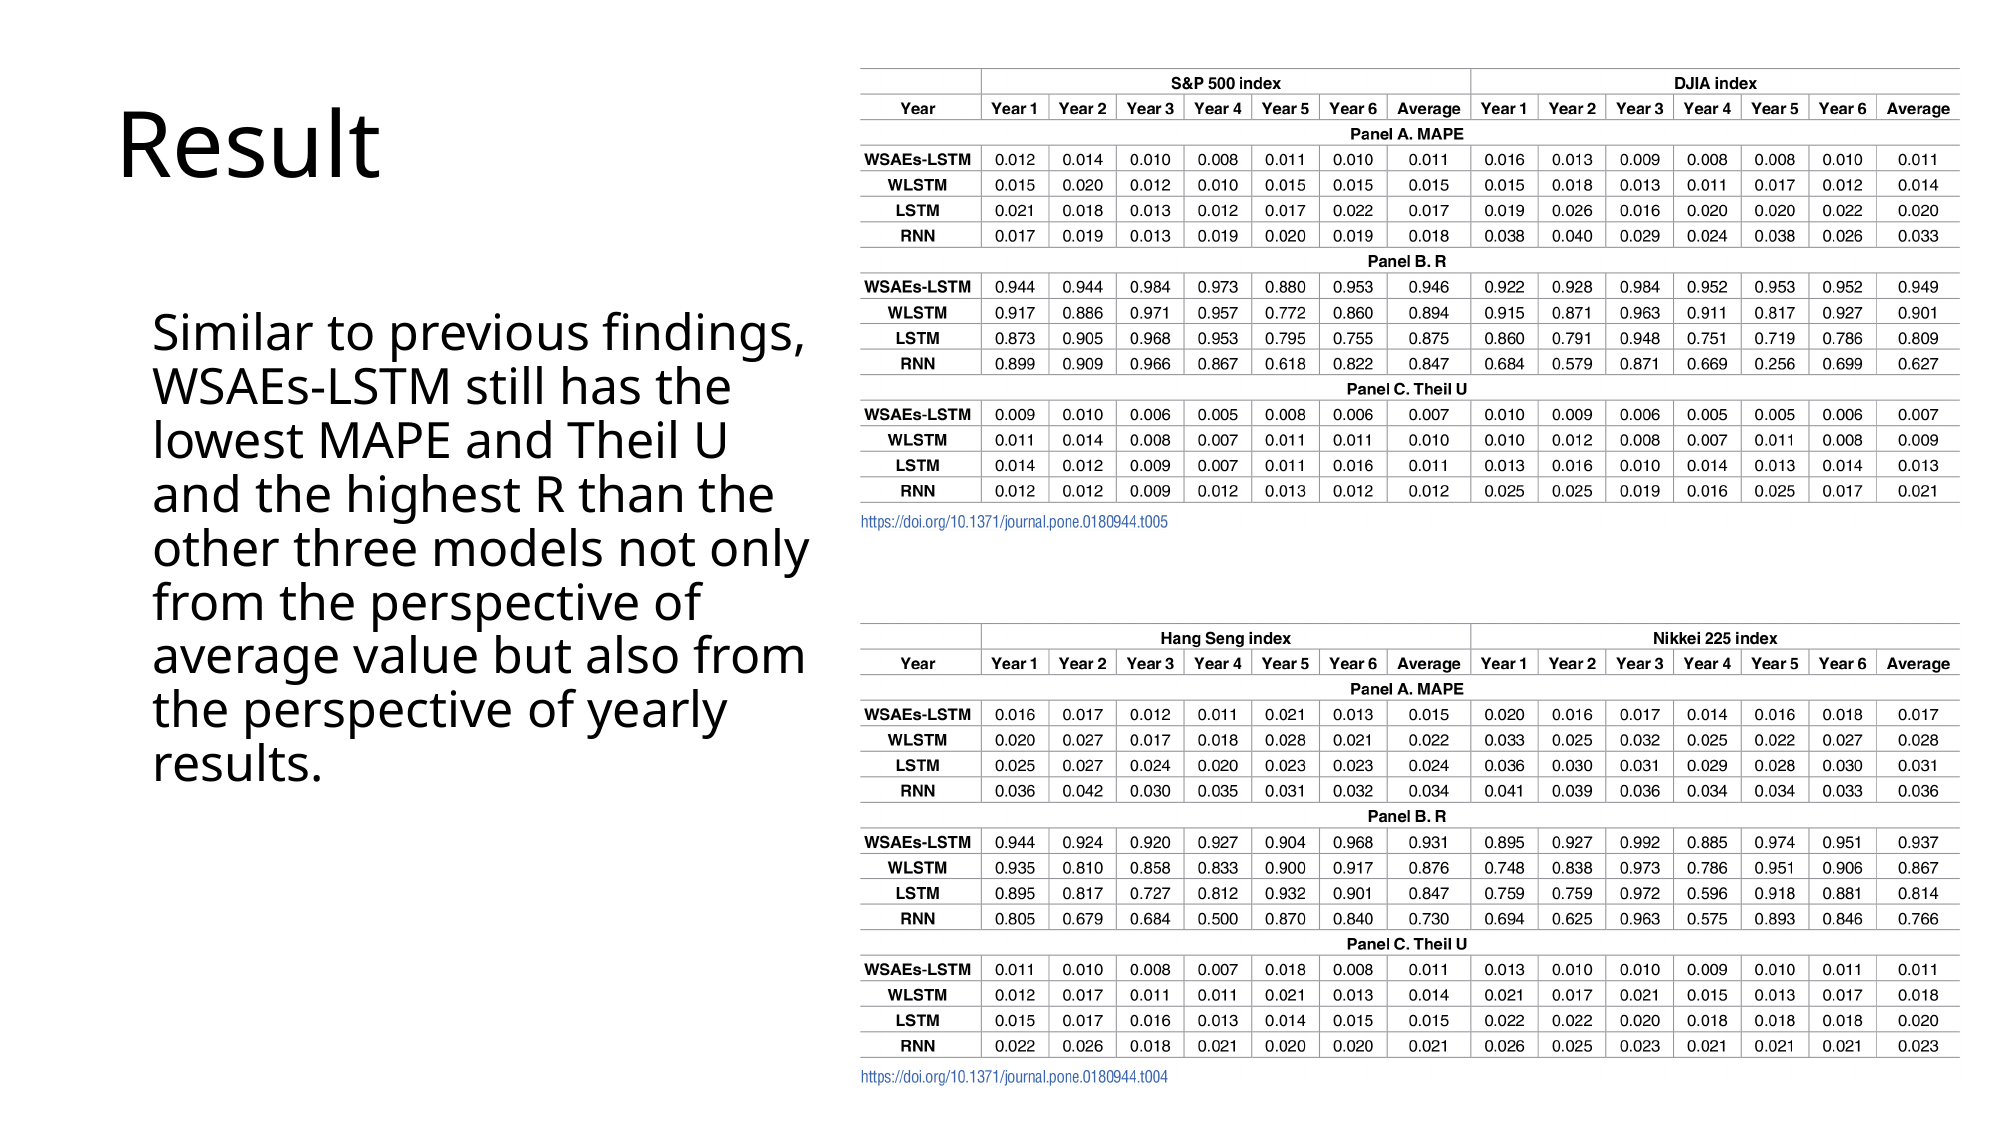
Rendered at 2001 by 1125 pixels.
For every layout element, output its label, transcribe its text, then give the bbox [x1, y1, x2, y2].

picture [859, 67, 1961, 532]
title Result [100, 38, 1826, 257]
picture [859, 622, 1961, 1087]
list Similar to previous findings, WSAEs-LSTM still has the lowest MAPE and Theil U and the highest R than the other three models not only from the perspective of average value but also from the perspective of yearly results. [137, 299, 837, 1014]
